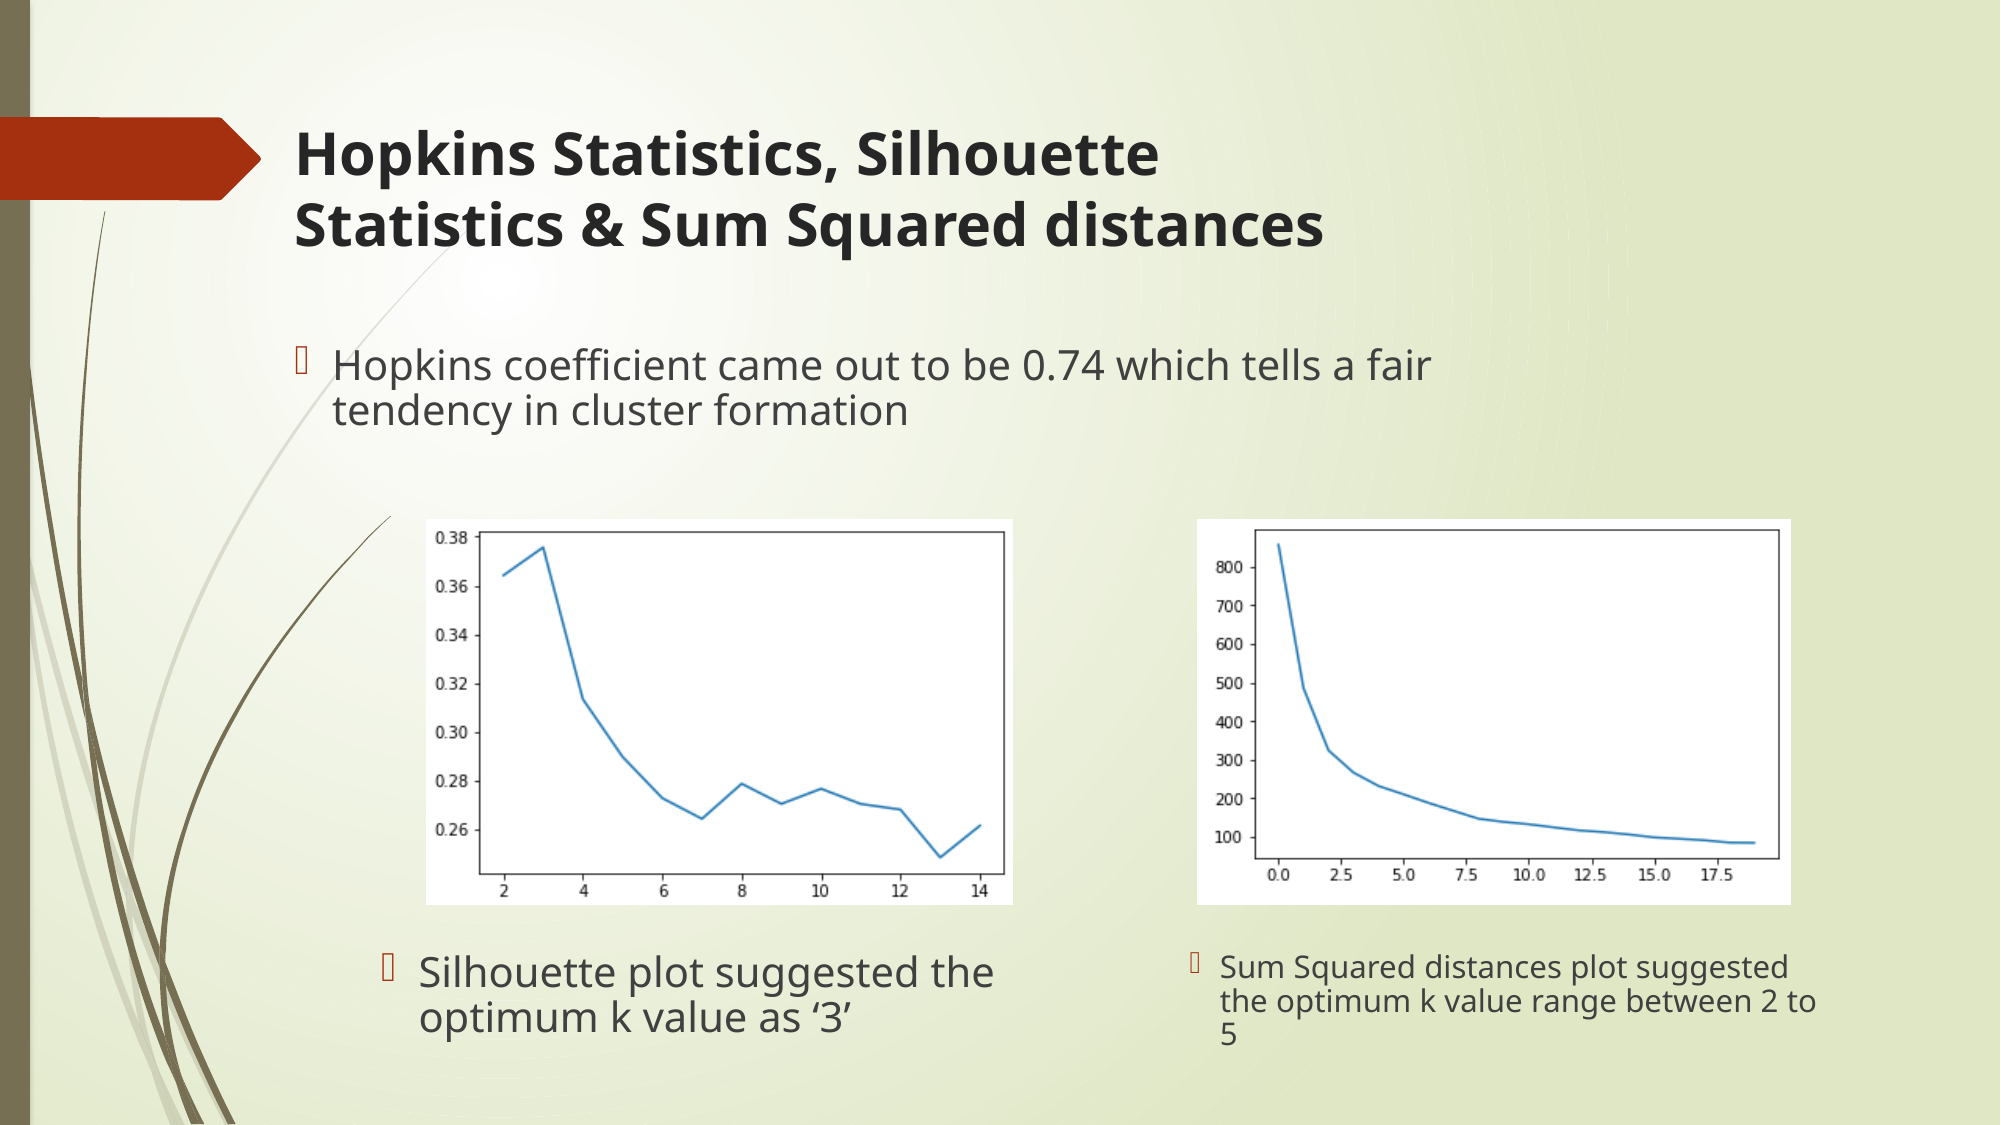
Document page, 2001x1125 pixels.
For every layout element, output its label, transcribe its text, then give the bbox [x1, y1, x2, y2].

picture [1196, 519, 1792, 905]
text_box Hopkins coefficient came out to be 0.74 which tells a fair tendency in cluster formation [279, 337, 1458, 454]
text_box Silhouette plot suggested the optimum k value as ‘3’ [366, 943, 1051, 1061]
title Hopkins Statistics, Silhouette Statistics & Sum Squared distances [279, 108, 1425, 315]
picture [426, 519, 1013, 905]
text_box Sum Squared distances plot suggested the optimum k value range between 2 to 5 [1174, 943, 1859, 1061]
